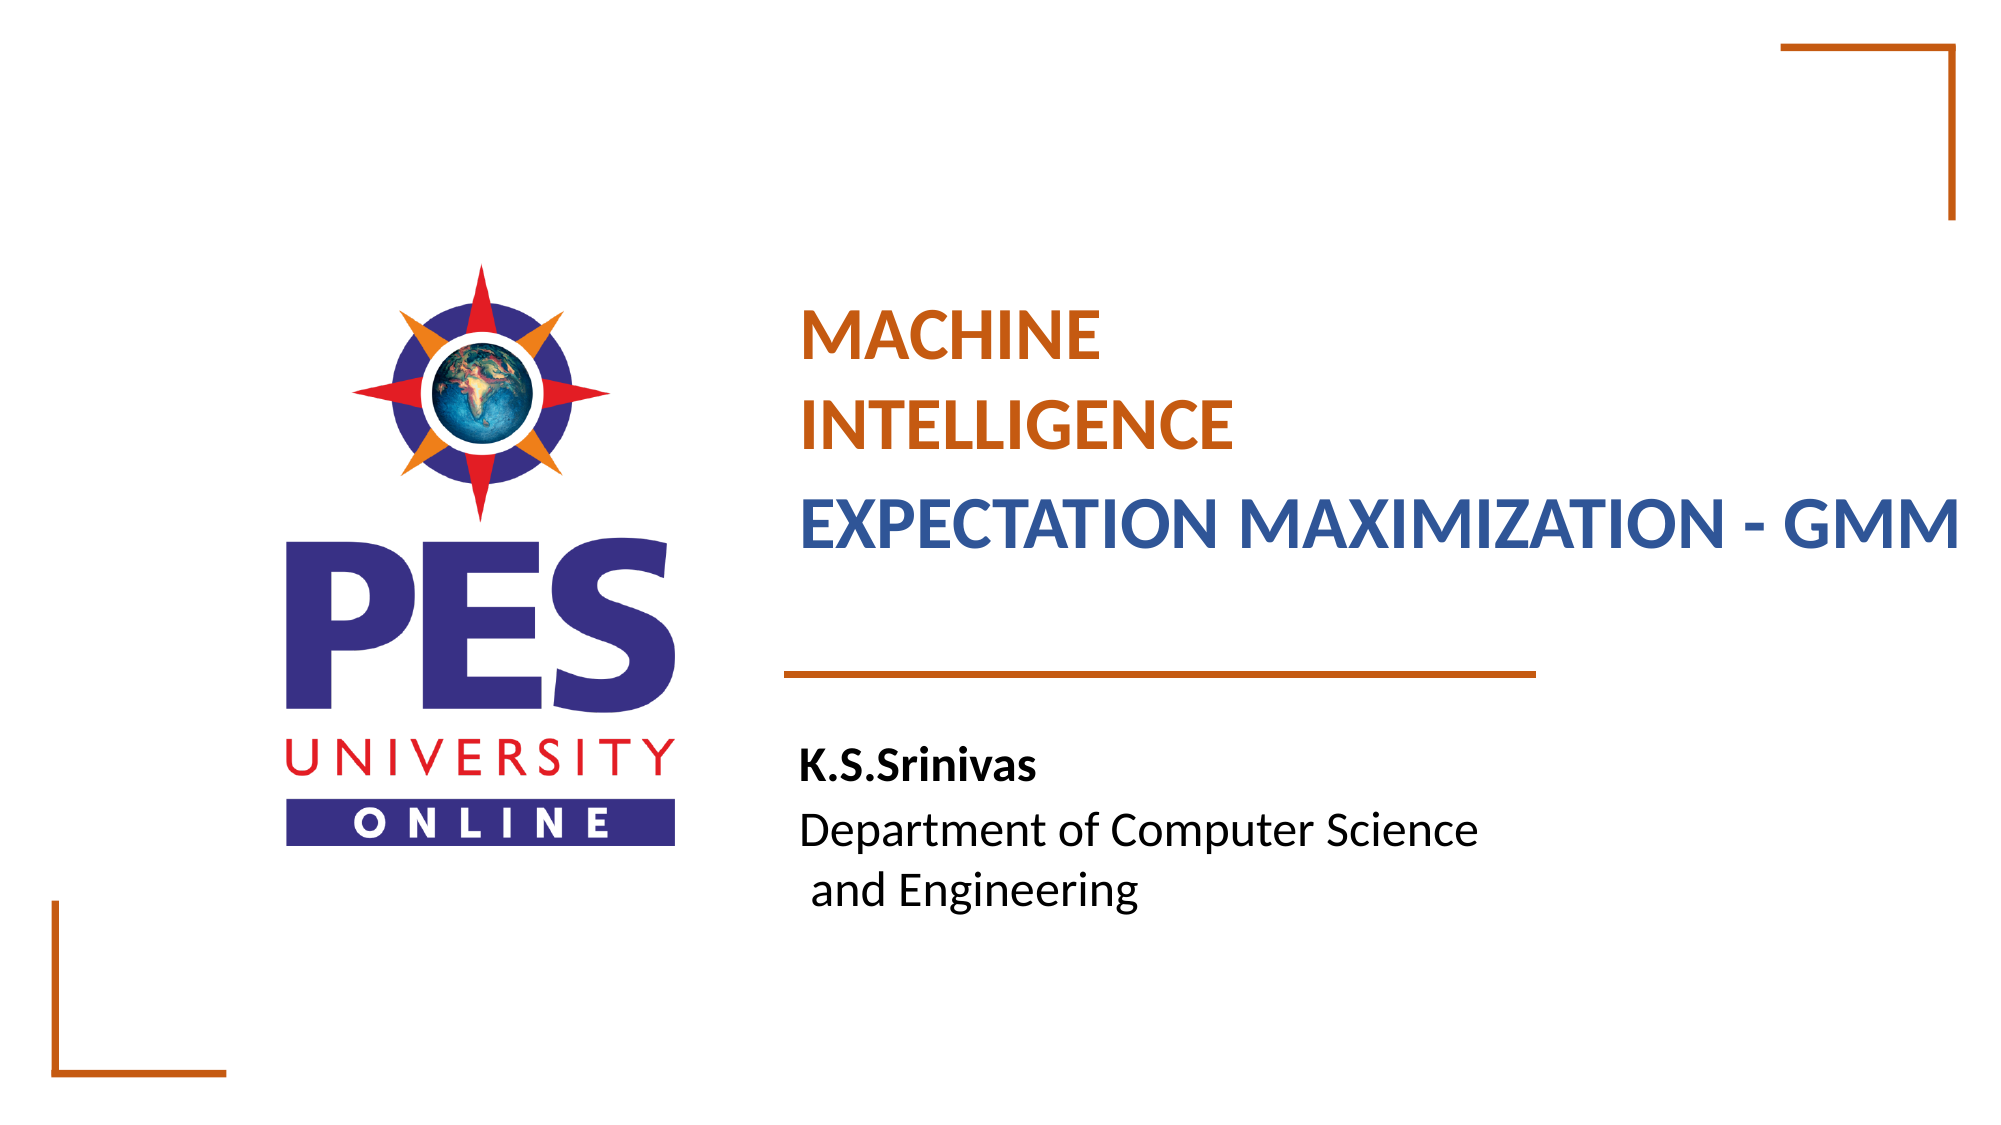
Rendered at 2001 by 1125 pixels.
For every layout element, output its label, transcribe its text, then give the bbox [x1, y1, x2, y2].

text_box EXPECTATION MAXIMIZATION - GMM [784, 466, 2000, 571]
text_box Department of Computer Science and Engineering [784, 789, 2000, 925]
text_box K.S.Srinivas [784, 724, 2000, 789]
text_box MACHINE INTELLIGENCE [784, 276, 2000, 466]
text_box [1780, 43, 1956, 221]
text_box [51, 900, 227, 1078]
picture [286, 263, 675, 846]
